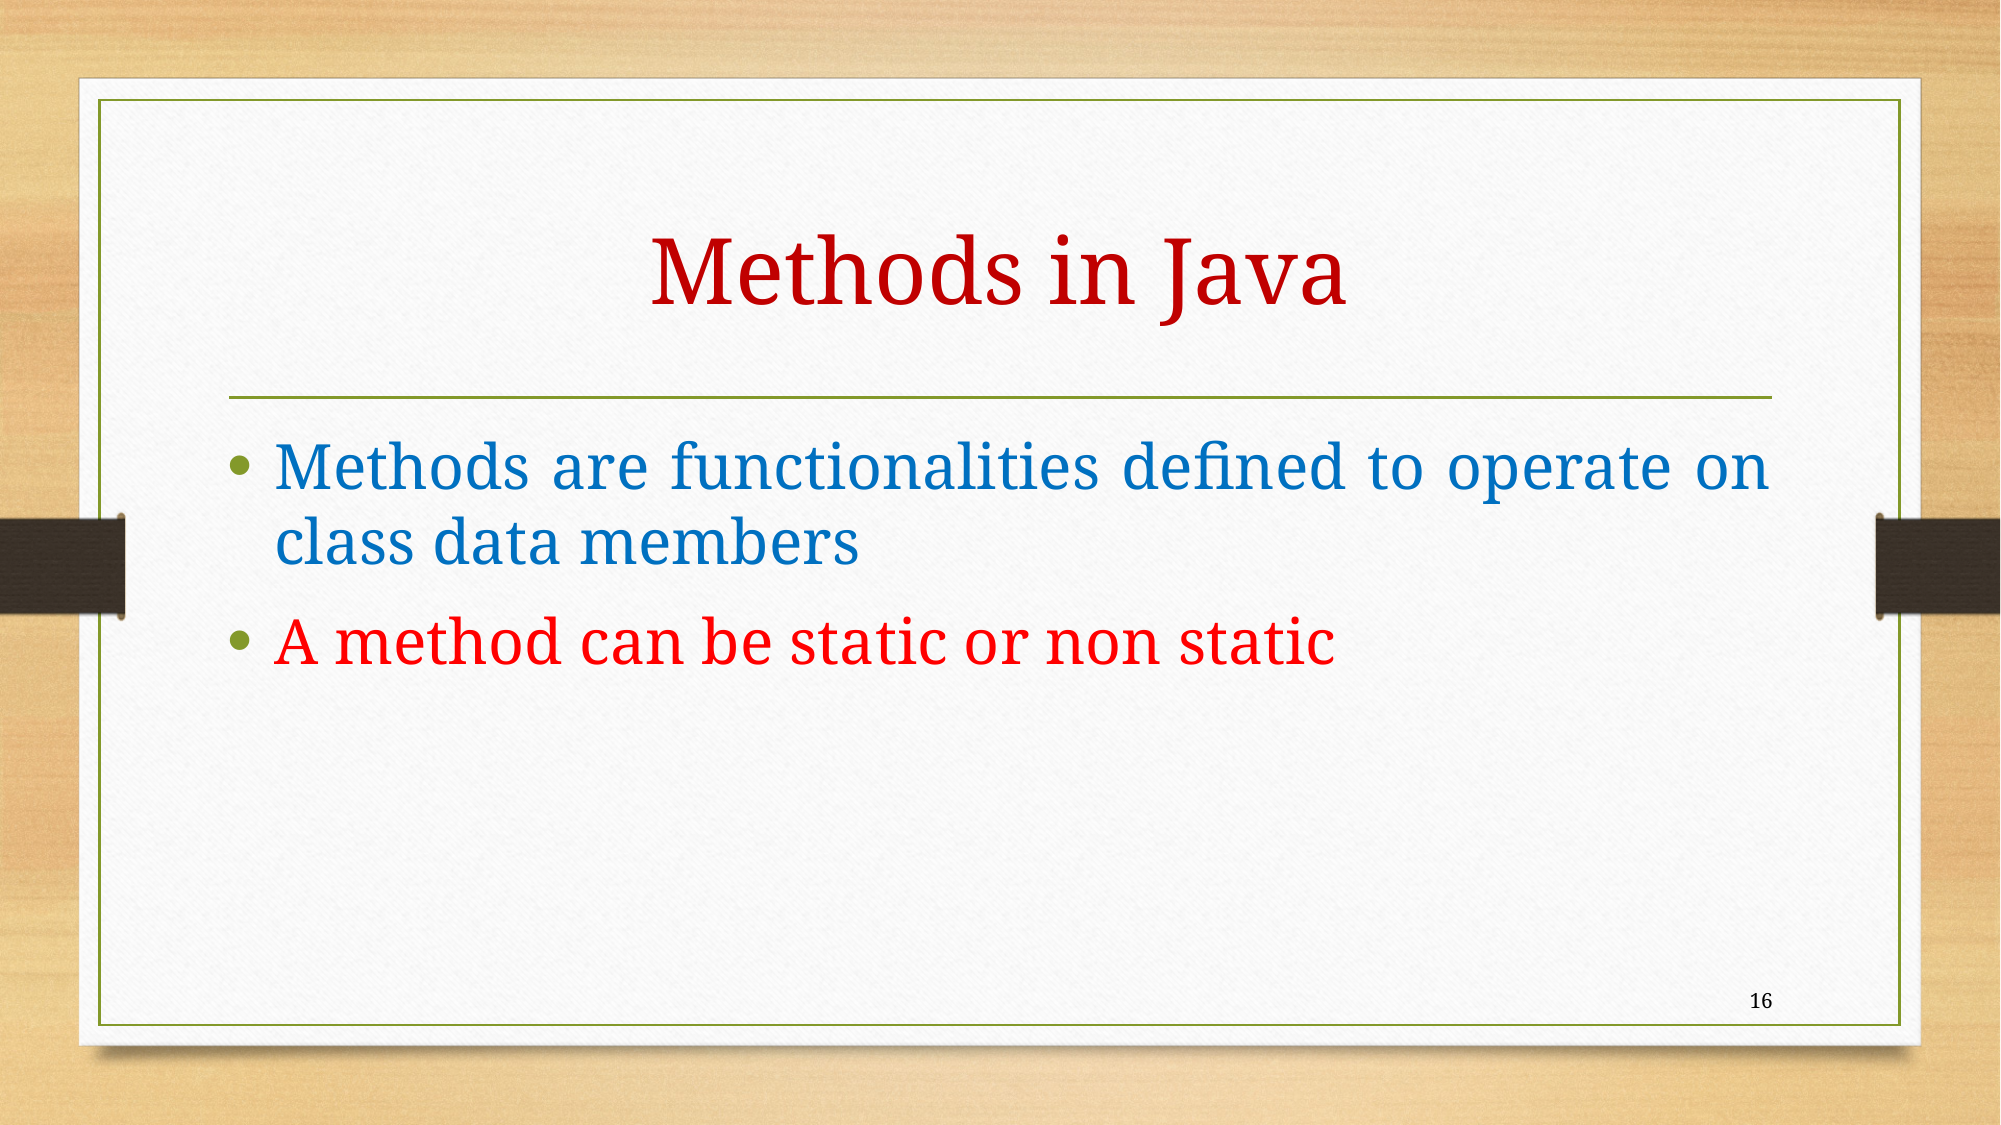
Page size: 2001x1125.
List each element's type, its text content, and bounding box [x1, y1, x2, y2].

picture [0, 0, 2001, 1125]
slide_number 16 [1698, 979, 1788, 1025]
title Methods in Java [212, 161, 1788, 375]
list Methods are functionalities defined to operate on class data members A method can be static or non static [212, 419, 1788, 964]
